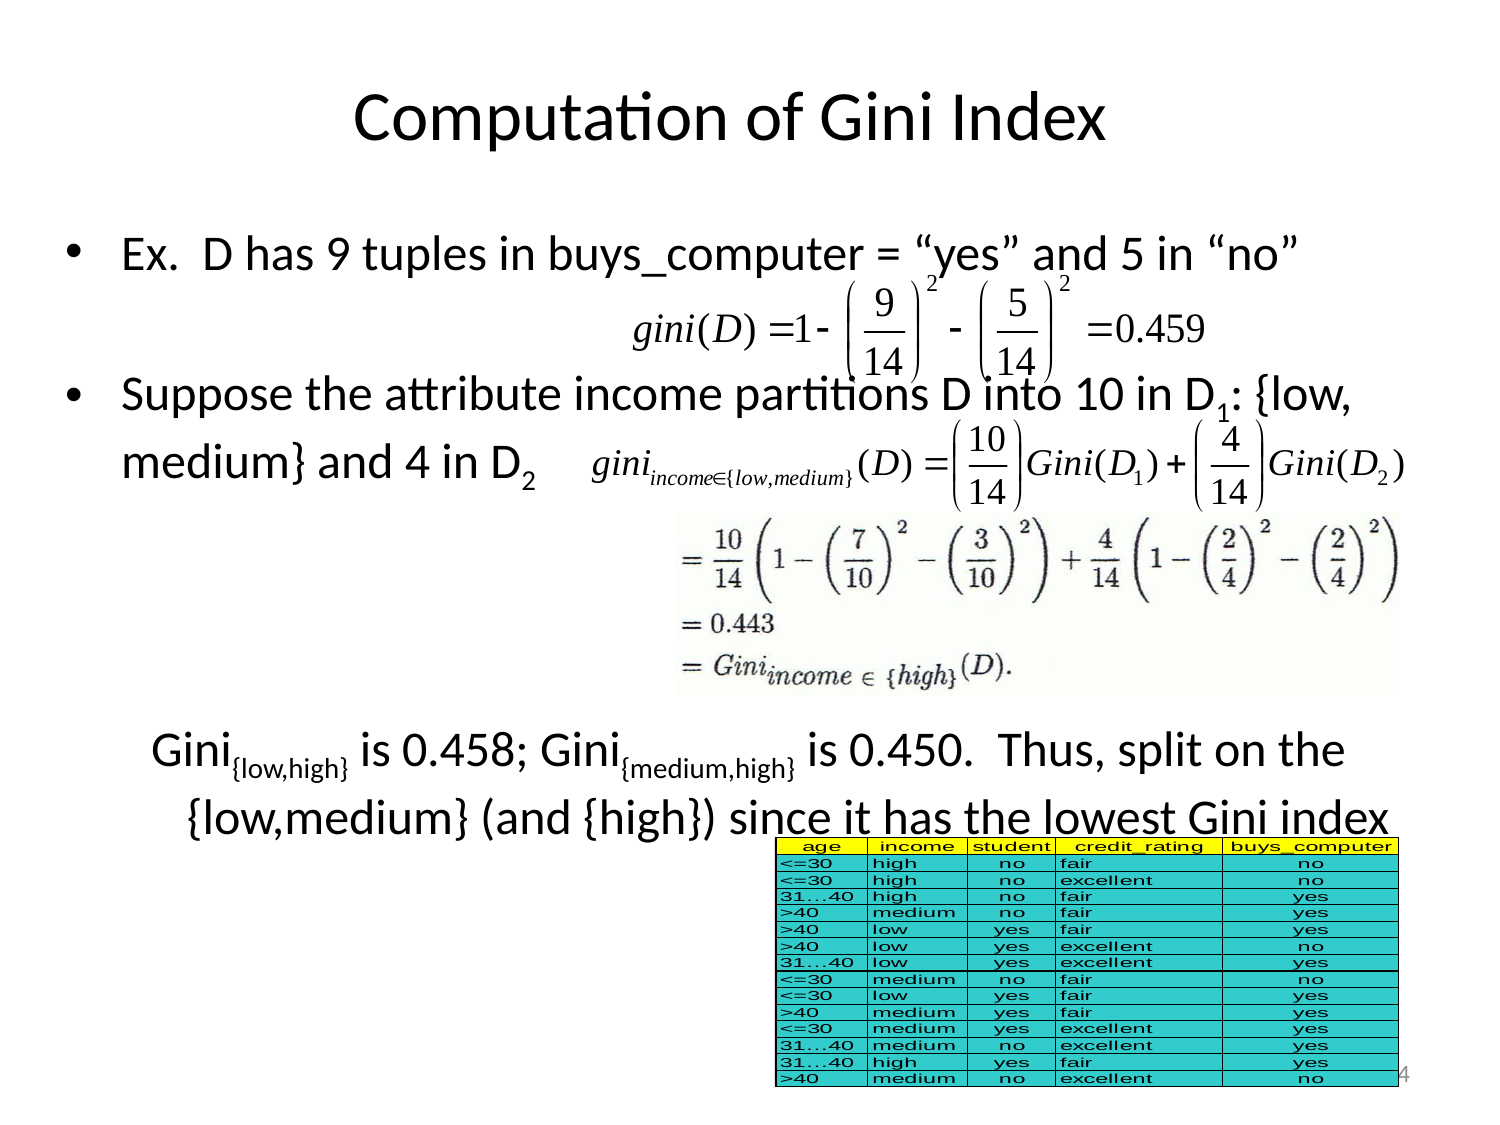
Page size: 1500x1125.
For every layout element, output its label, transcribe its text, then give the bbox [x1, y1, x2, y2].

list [624, 262, 1213, 392]
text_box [584, 412, 1412, 520]
list Ex. D has 9 tuples in buys_computer = “yes” and 5 in “no” Suppose the attribute income partitions D into 10 in D1: {low, medium} and 4 in D2 Gini{low,high} is 0.458; Gini{medium,high} is 0.450. Thus, split on the {low,medium} (and {high}) since it has the lowest Gini index [50, 212, 1475, 1113]
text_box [774, 837, 1401, 1088]
title Computation of Gini Index [50, 62, 1429, 163]
picture [674, 512, 1401, 696]
